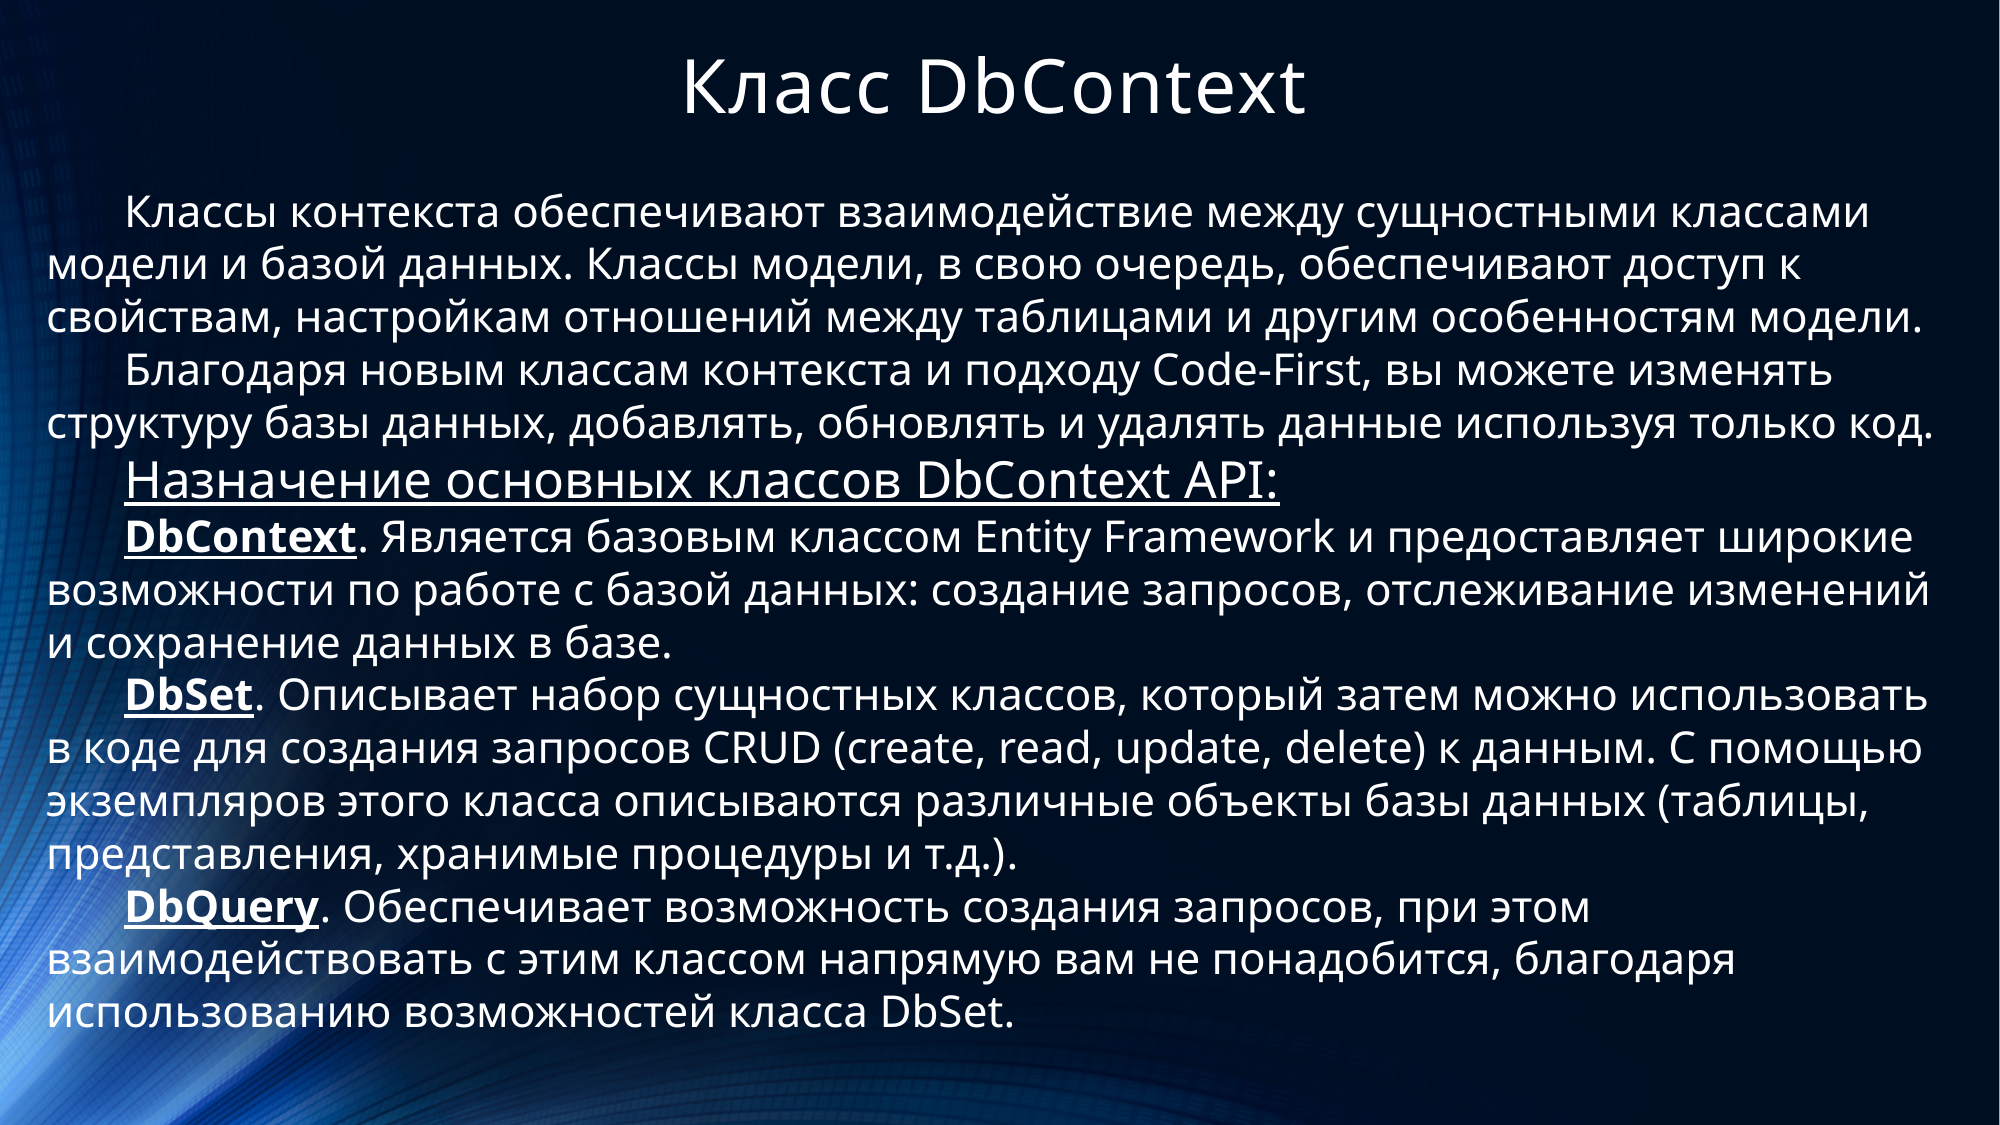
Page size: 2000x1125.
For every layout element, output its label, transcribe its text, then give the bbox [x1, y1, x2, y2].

list Классы контекста обеспечивают взаимодействие между сущностными классами модели и базой данных. Классы модели, в свою очередь, обеспечивают доступ к свойствам, настройкам отношений между таблицами и другим особенностям модели. Благодаря новым классам контекста и подходу Code-First, вы можете изменять структуру базы данных, добавлять, обновлять и удалять данные используя только код. Назначение основных классов DbContext API: DbContext. Является базовым классом Entity Framework и предоставляет широкие возможности по работе с базой данных: создание запросов, отслеживание изменений и сохранение данных в базе. DbSet. Описывает набор сущностных классов, который затем можно использовать в коде для создания запросов CRUD (create, read, update, delete) к данным. С помощью экземпляров этого класса описываются различные объекты базы данных (таблицы, представления, хранимые процедуры и т.д.). DbQuery. Обеспечивает возможность создания запросов, при этом взаимодействовать с этим классом напрямую вам не понадобится, благодаря использованию возможностей класса DbSet. [31, 137, 1957, 1083]
title Класс DbContext [31, 30, 1957, 137]
picture [0, 0, 2000, 1125]
